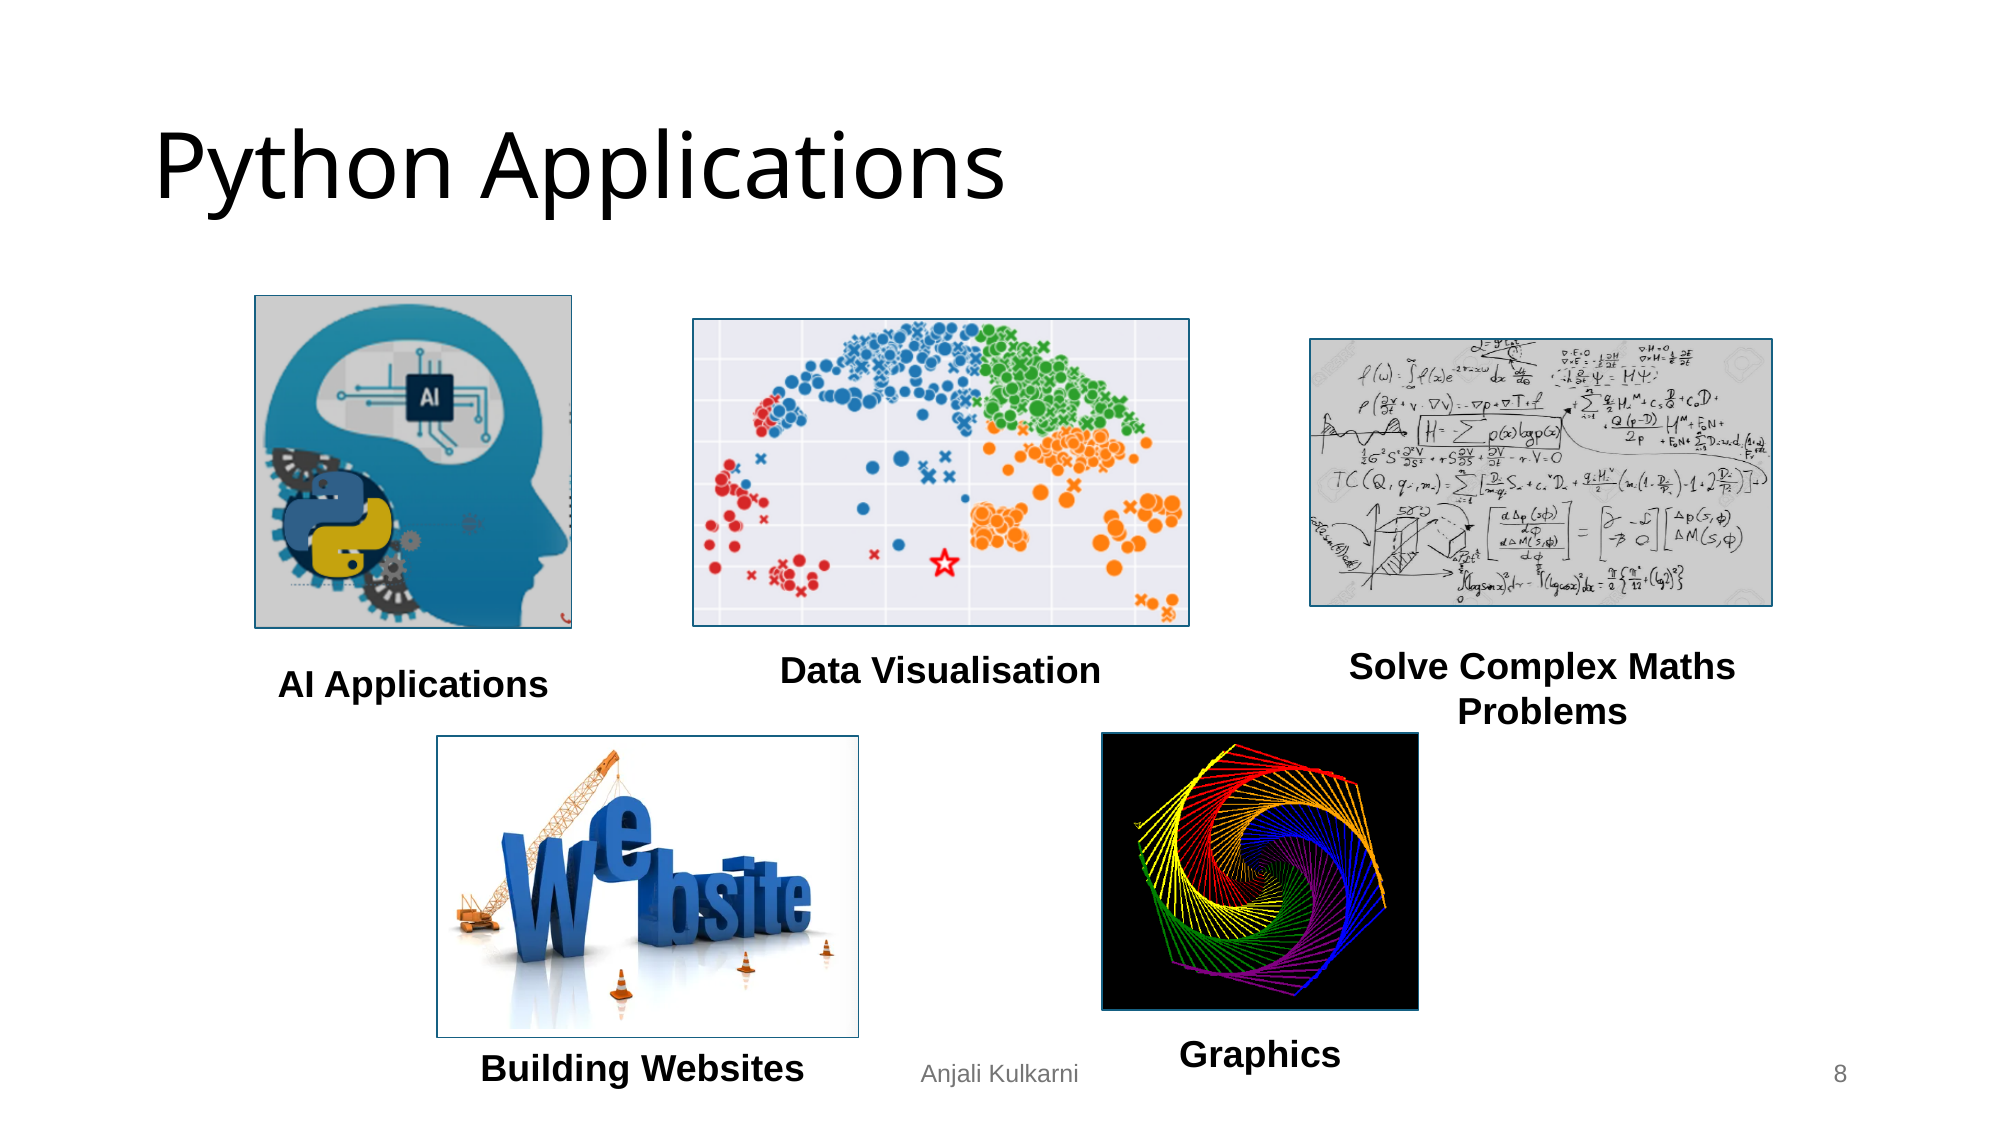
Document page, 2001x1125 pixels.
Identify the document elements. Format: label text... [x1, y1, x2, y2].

text_box Graphics [1102, 1022, 1418, 1083]
text_box AI Applications [255, 652, 571, 713]
picture [255, 295, 572, 628]
slide_number ‹#› [1412, 1042, 1863, 1103]
title Python Applications [137, 59, 1863, 278]
text_box Data Visualisation [693, 638, 1189, 699]
text_box Solve Complex Maths Problems [1248, 634, 1837, 740]
picture [693, 319, 1189, 626]
text_box Building Websites [456, 1044, 662, 1097]
picture [437, 736, 859, 1038]
footer Anjali Kulkarni [662, 1042, 1338, 1103]
picture [1102, 733, 1419, 1010]
picture [1310, 339, 1772, 606]
